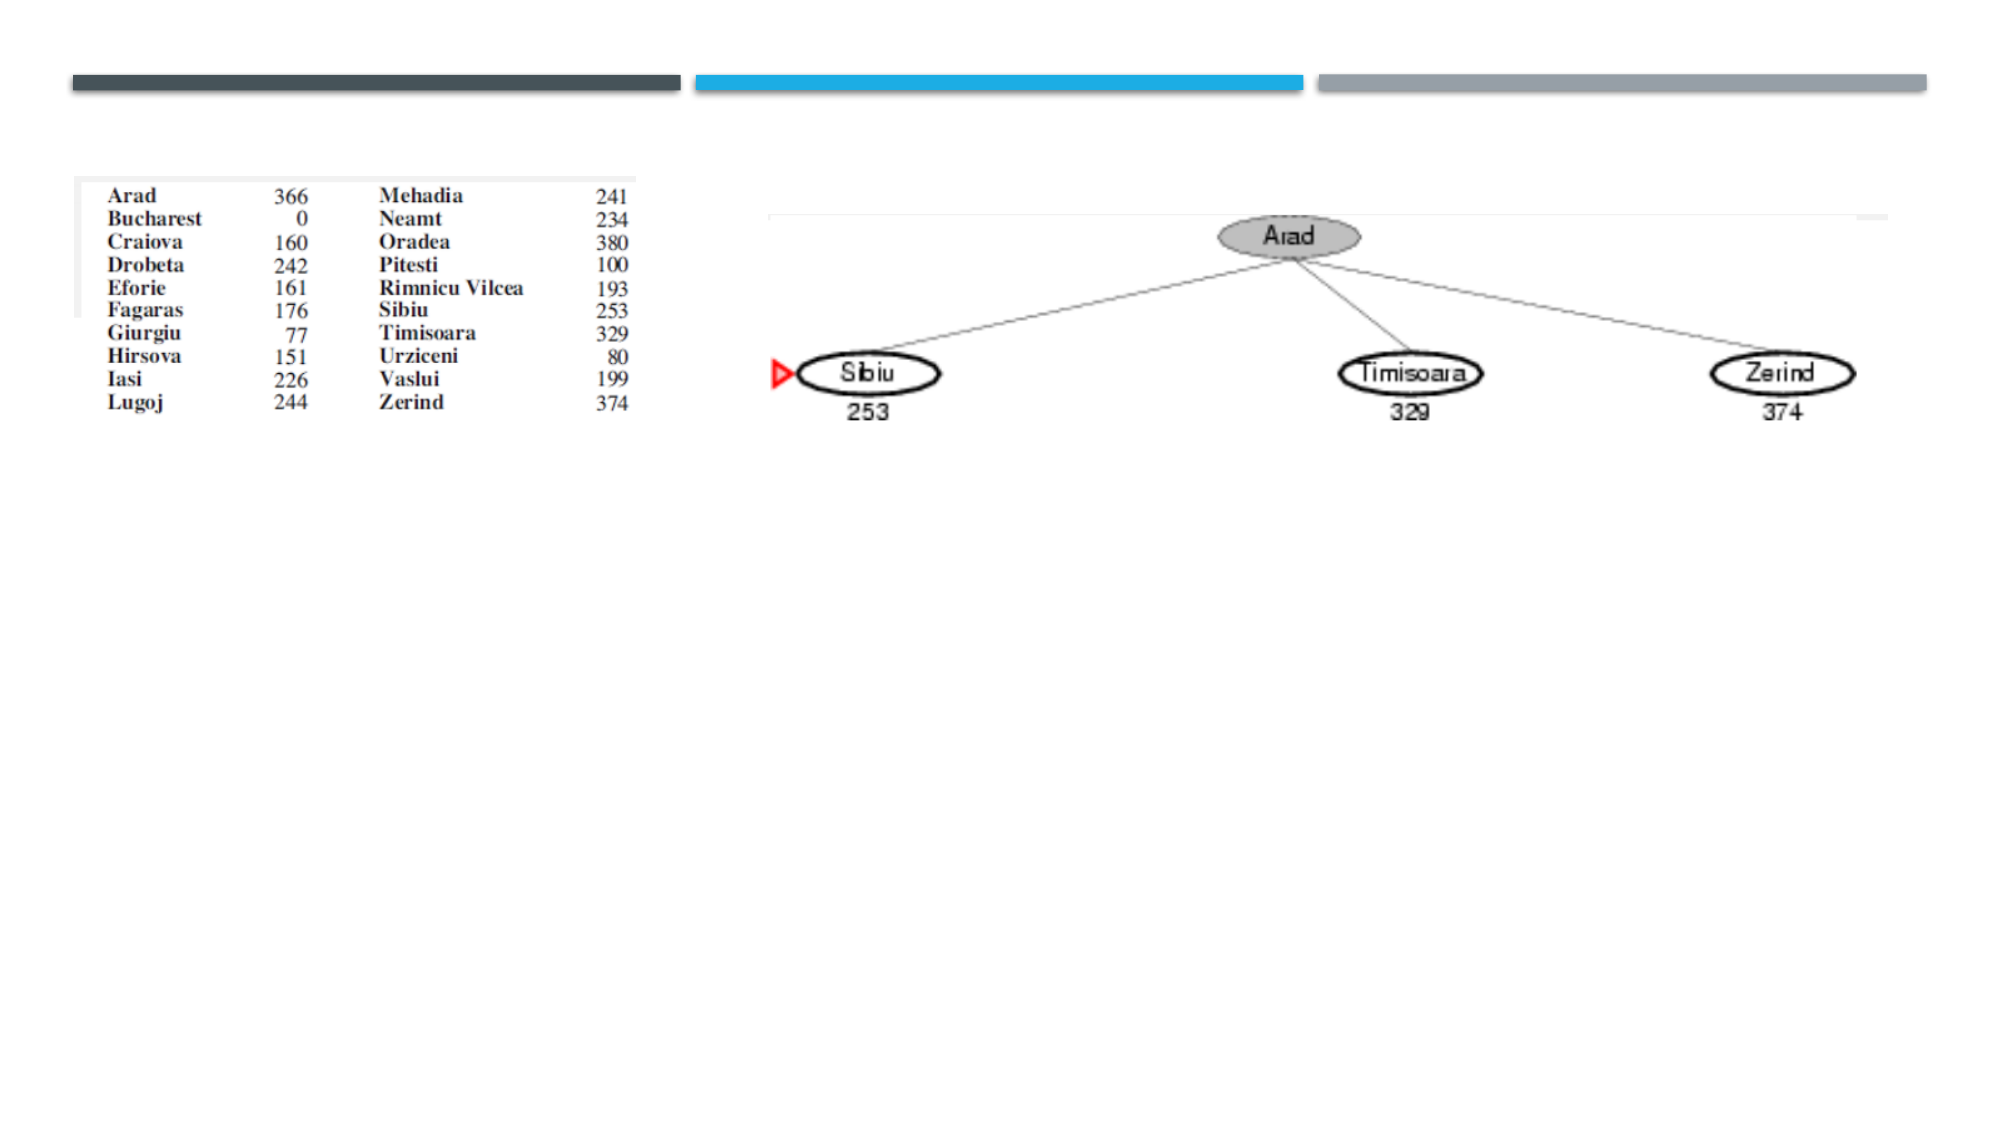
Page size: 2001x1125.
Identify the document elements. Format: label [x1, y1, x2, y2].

list [768, 214, 1889, 467]
picture [73, 175, 636, 432]
